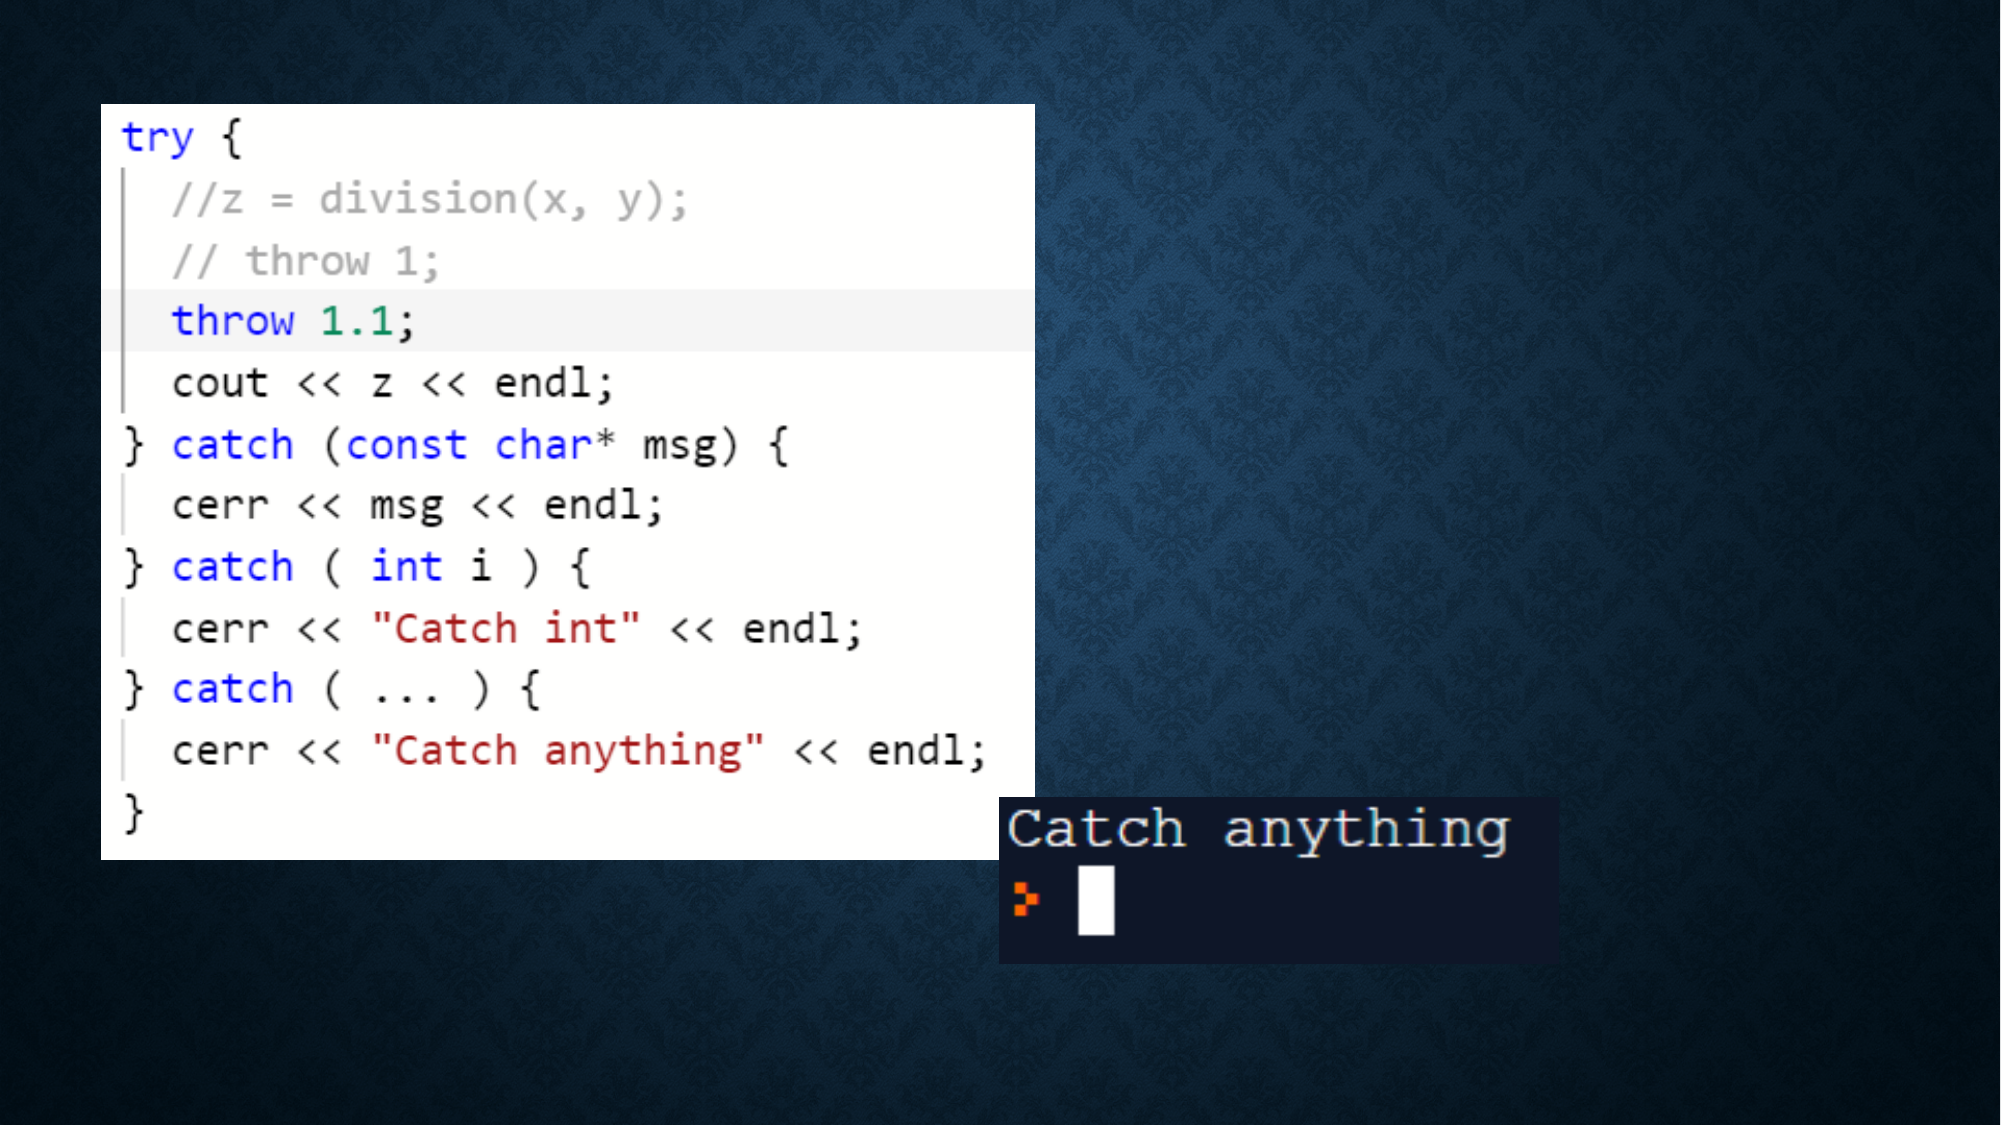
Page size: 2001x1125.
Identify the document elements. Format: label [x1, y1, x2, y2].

picture [101, 104, 1559, 964]
